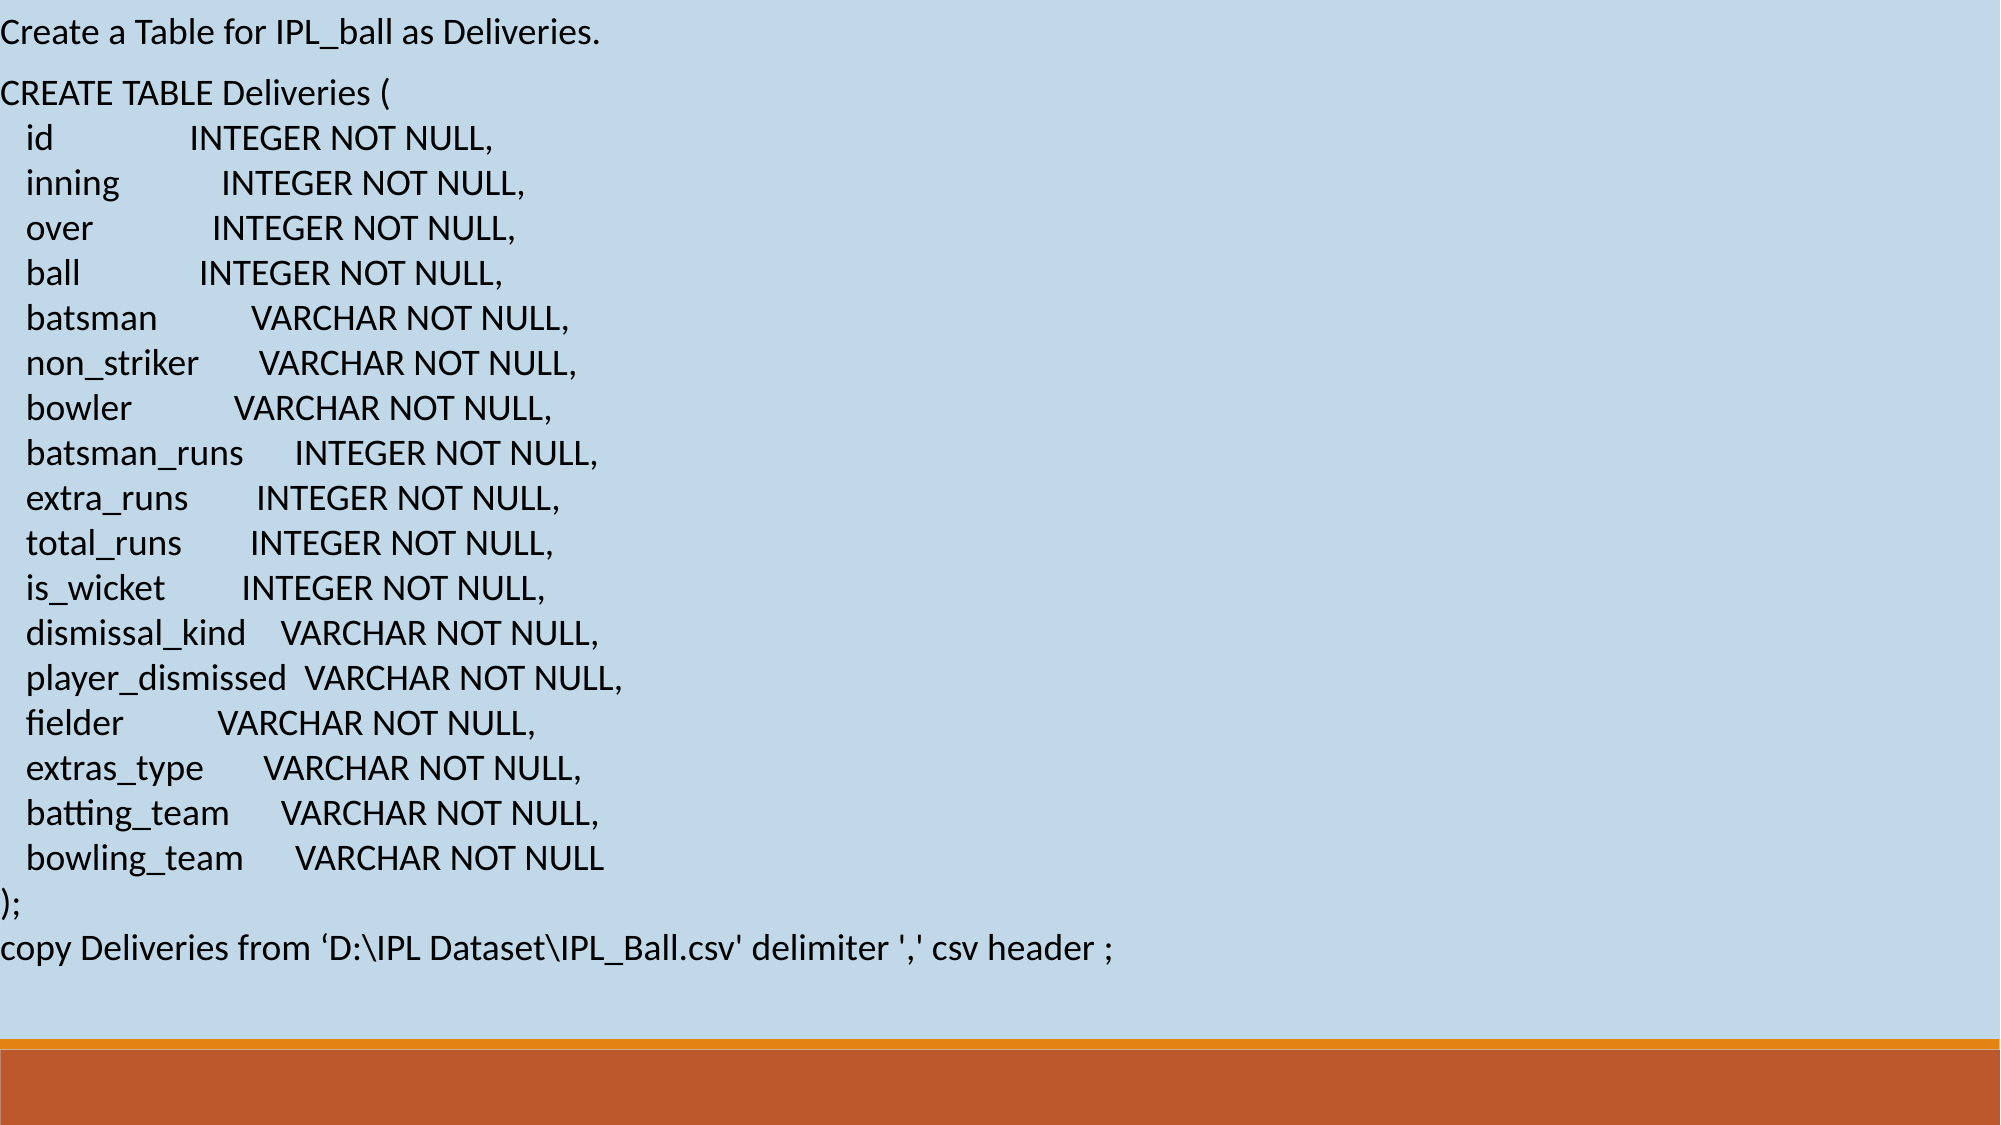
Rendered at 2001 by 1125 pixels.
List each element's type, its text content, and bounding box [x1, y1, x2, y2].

text_box CREATE TABLE Deliveries ( id INTEGER NOT NULL, inning INTEGER NOT NULL, over INTEGER NOT NULL, ball INTEGER NOT NULL, batsman VARCHAR NOT NULL, non_striker VARCHAR NOT NULL, bowler VARCHAR NOT NULL, batsman_runs INTEGER NOT NULL, extra_runs INTEGER NOT NULL, total_runs INTEGER NOT NULL, is_wicket INTEGER NOT NULL, dismissal_kind VARCHAR NOT NULL, player_dismissed VARCHAR NOT NULL, fielder VARCHAR NOT NULL, extras_type VARCHAR NOT NULL, batting_team VARCHAR NOT NULL, bowling_team VARCHAR NOT NULL ); copy Deliveries from ‘D:\IPL Dataset\IPL_Ball.csv' delimiter ',' csv header ; [0, 60, 1389, 976]
text_box Create a Table for IPL_ball as Deliveries. [0, 0, 713, 60]
